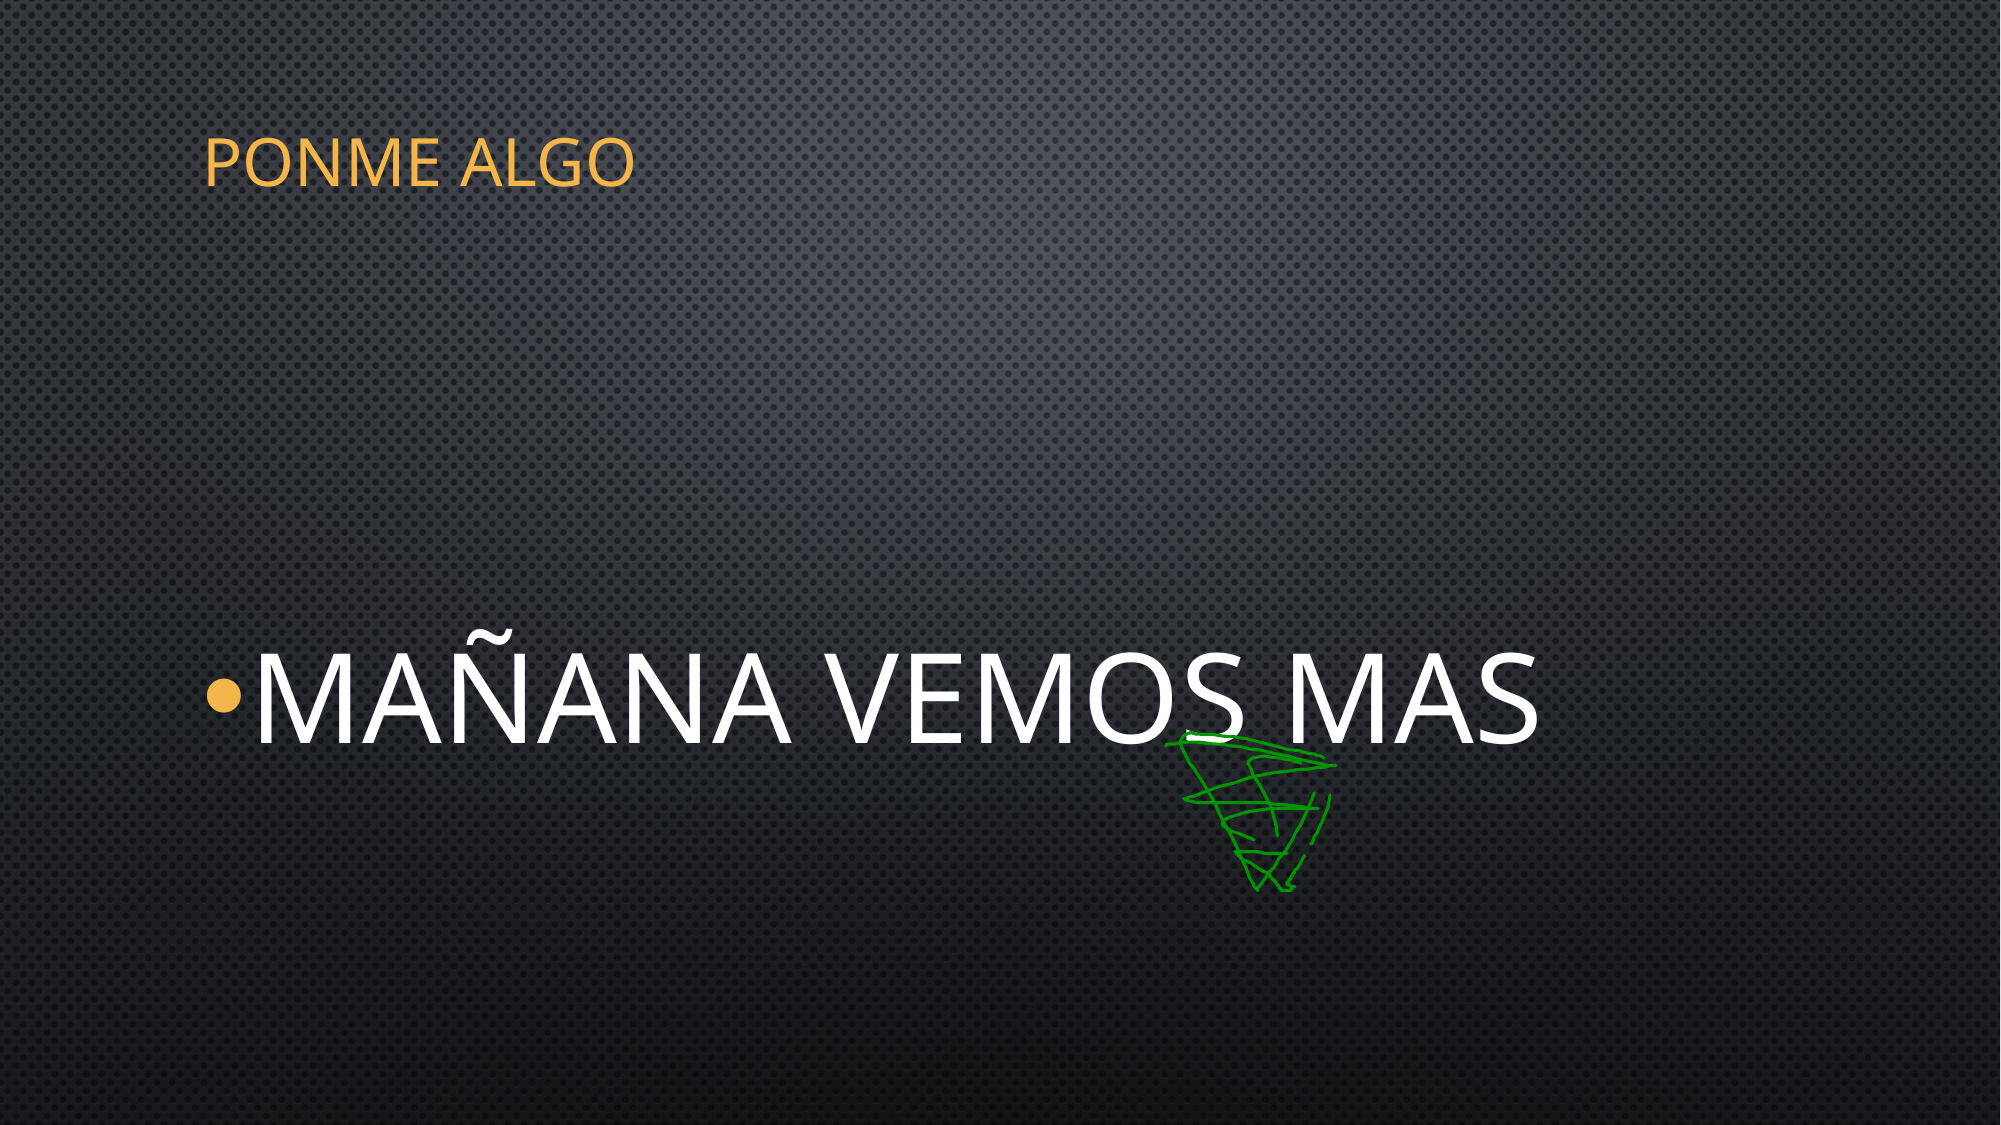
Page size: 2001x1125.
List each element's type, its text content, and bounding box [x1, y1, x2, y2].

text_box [1165, 732, 1337, 891]
text_box Ponme algo [187, 99, 1813, 220]
list Mañana vemos mas [187, 437, 1813, 950]
